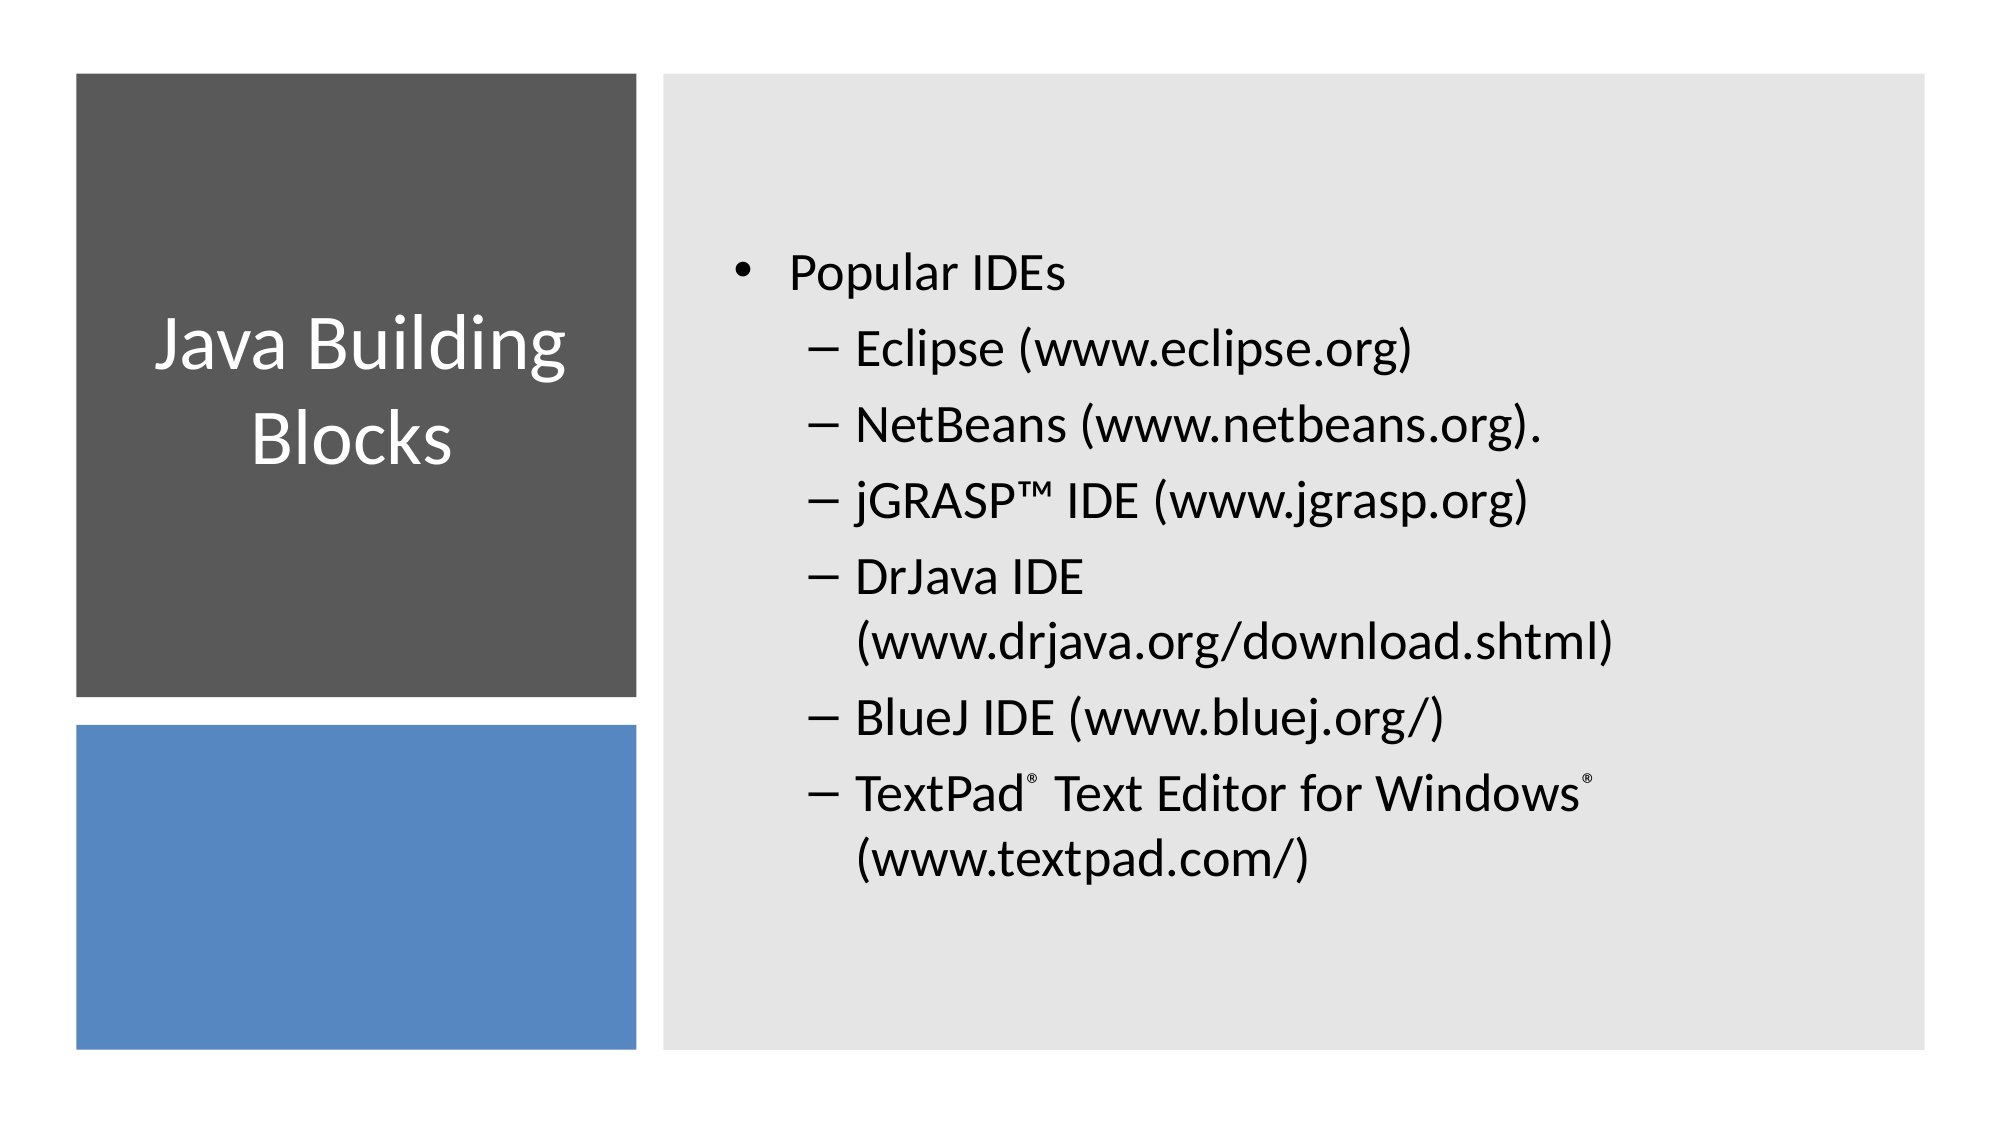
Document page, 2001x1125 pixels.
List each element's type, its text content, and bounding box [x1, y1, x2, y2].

text_box [661, 71, 1927, 1052]
text_box [74, 723, 639, 1052]
title Java Building Blocks [127, 120, 595, 652]
list Popular IDEs Eclipse (www.eclipse.org) NetBeans (www.netbeans.org). jGRASP™ IDE (www.jgrasp.org) DrJava IDE (www.drjava.org/download.shtml) BlueJ IDE (www.bluej.org/) TextPad® Text Editor for Windows® (www.textpad.com/) [718, 112, 1873, 1011]
text_box [74, 71, 639, 699]
